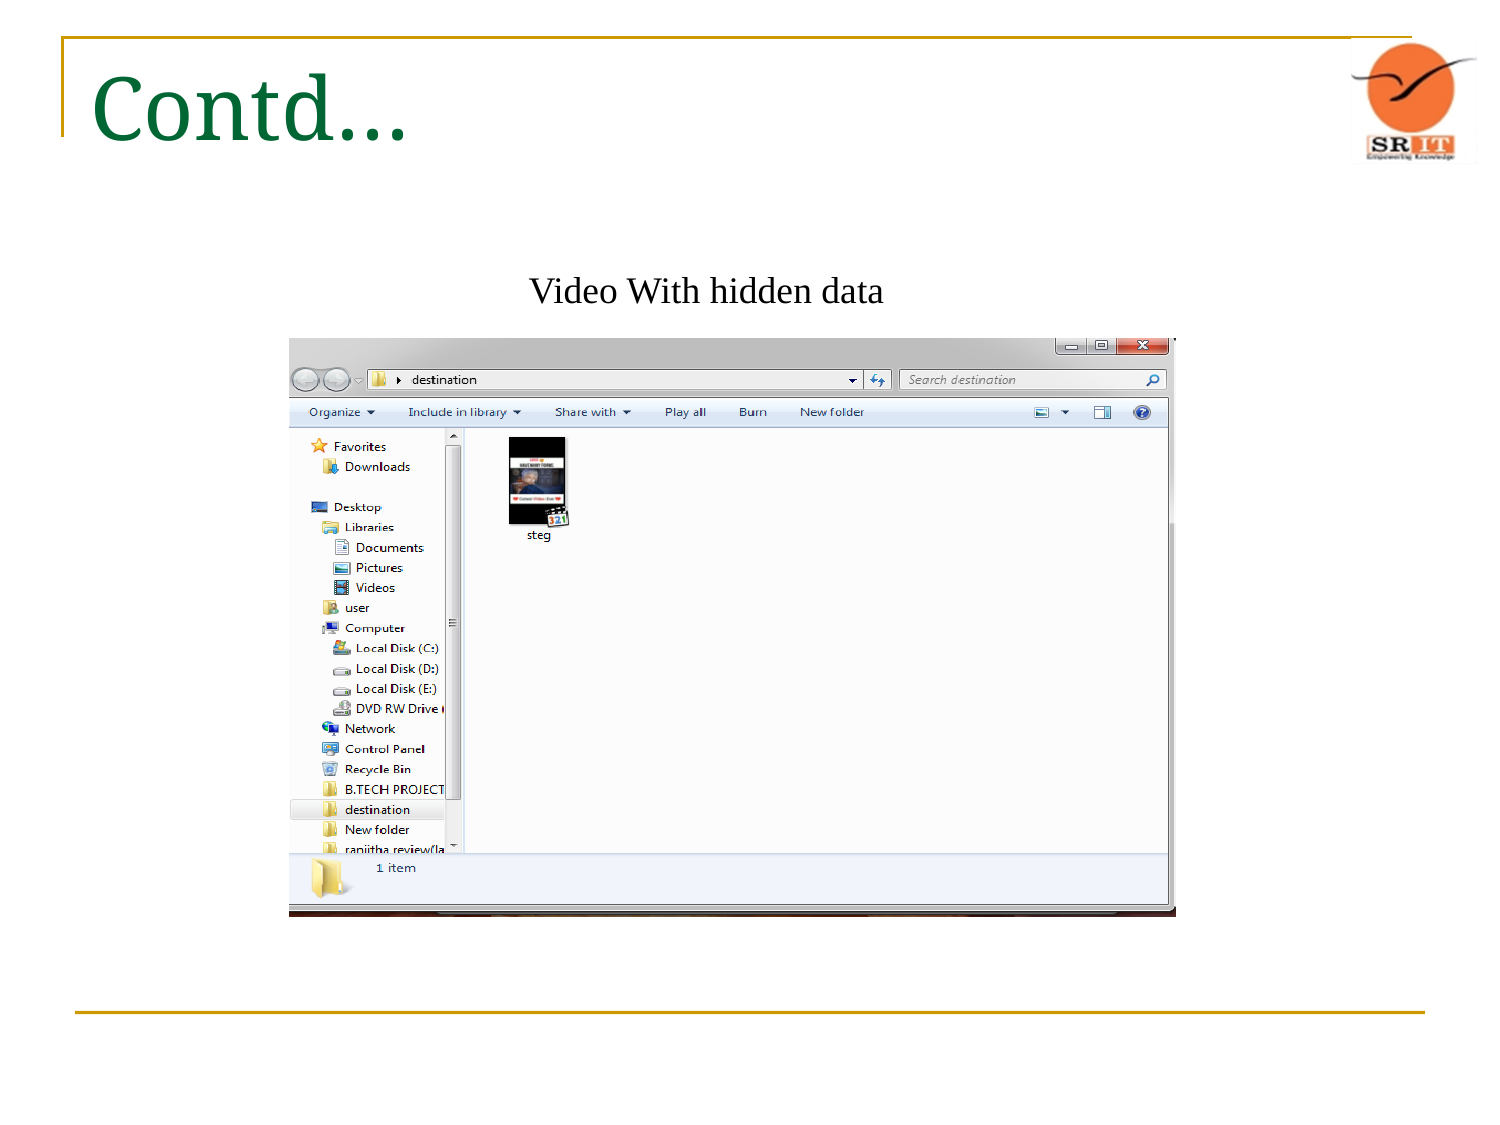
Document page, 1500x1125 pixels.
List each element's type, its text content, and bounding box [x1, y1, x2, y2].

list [288, 337, 1176, 918]
picture [1350, 37, 1478, 165]
title Contd… [74, 45, 1426, 233]
text_box Video With hidden data [513, 259, 951, 319]
